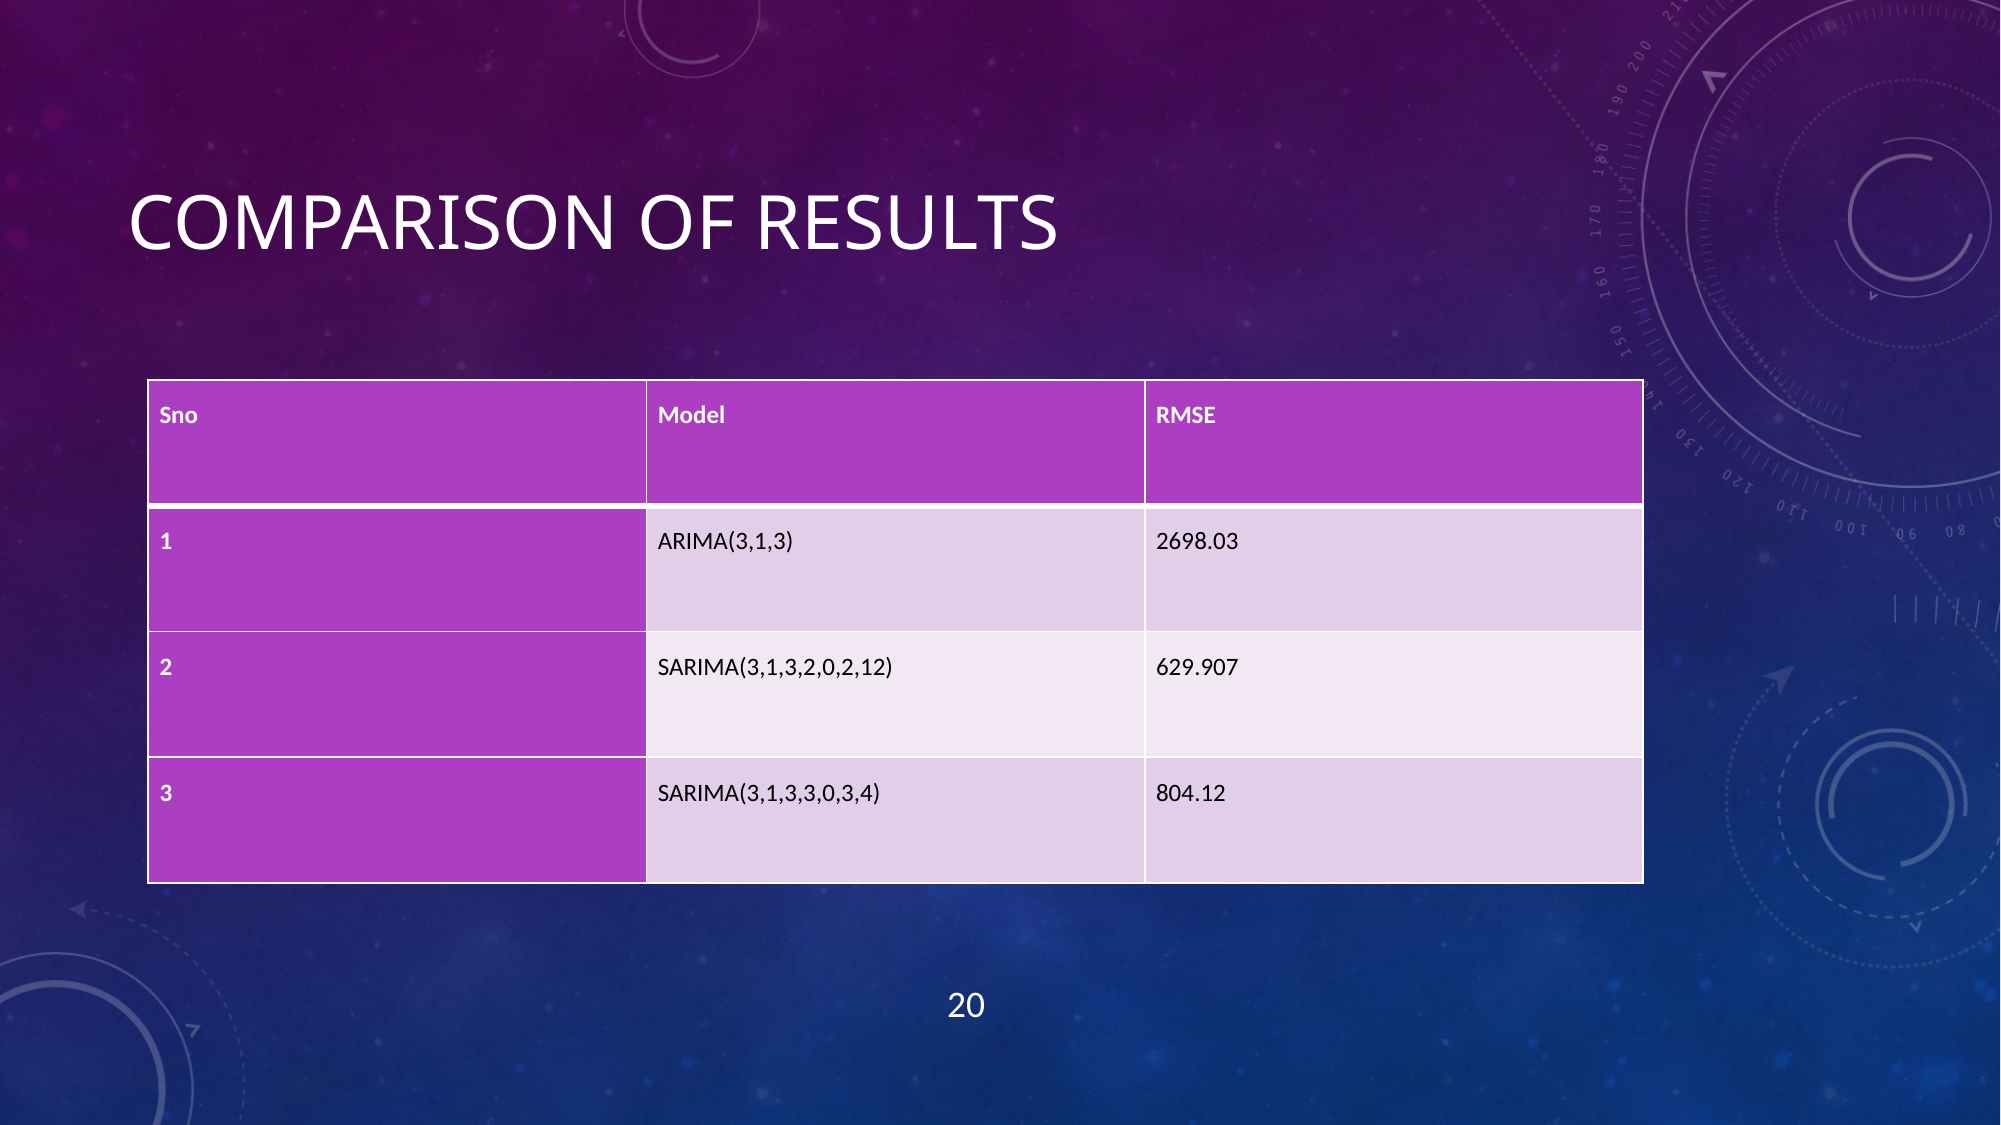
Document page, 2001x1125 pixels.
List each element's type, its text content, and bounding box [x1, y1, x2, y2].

table_cell ARIMA(3,1,3) [647, 509, 1144, 631]
slide_number 20 [909, 971, 1000, 1034]
table_header Model [647, 381, 1144, 503]
table_header RMSE [1146, 381, 1642, 503]
table_cell 2698.03 [1146, 509, 1642, 631]
table_cell SARIMA(3,1,3,2,0,2,12) [647, 632, 1144, 756]
table_cell SARIMA(3,1,3,3,0,3,4) [647, 758, 1144, 882]
title Comparison of results [112, 99, 1775, 339]
table_cell 3 [149, 758, 646, 882]
table_cell 2 [149, 632, 646, 756]
table_cell 629.907 [1146, 632, 1642, 756]
table_cell 804.12 [1146, 758, 1642, 882]
table_header Sno [149, 381, 646, 503]
picture [0, 0, 2001, 1125]
table_cell 1 [149, 509, 646, 631]
